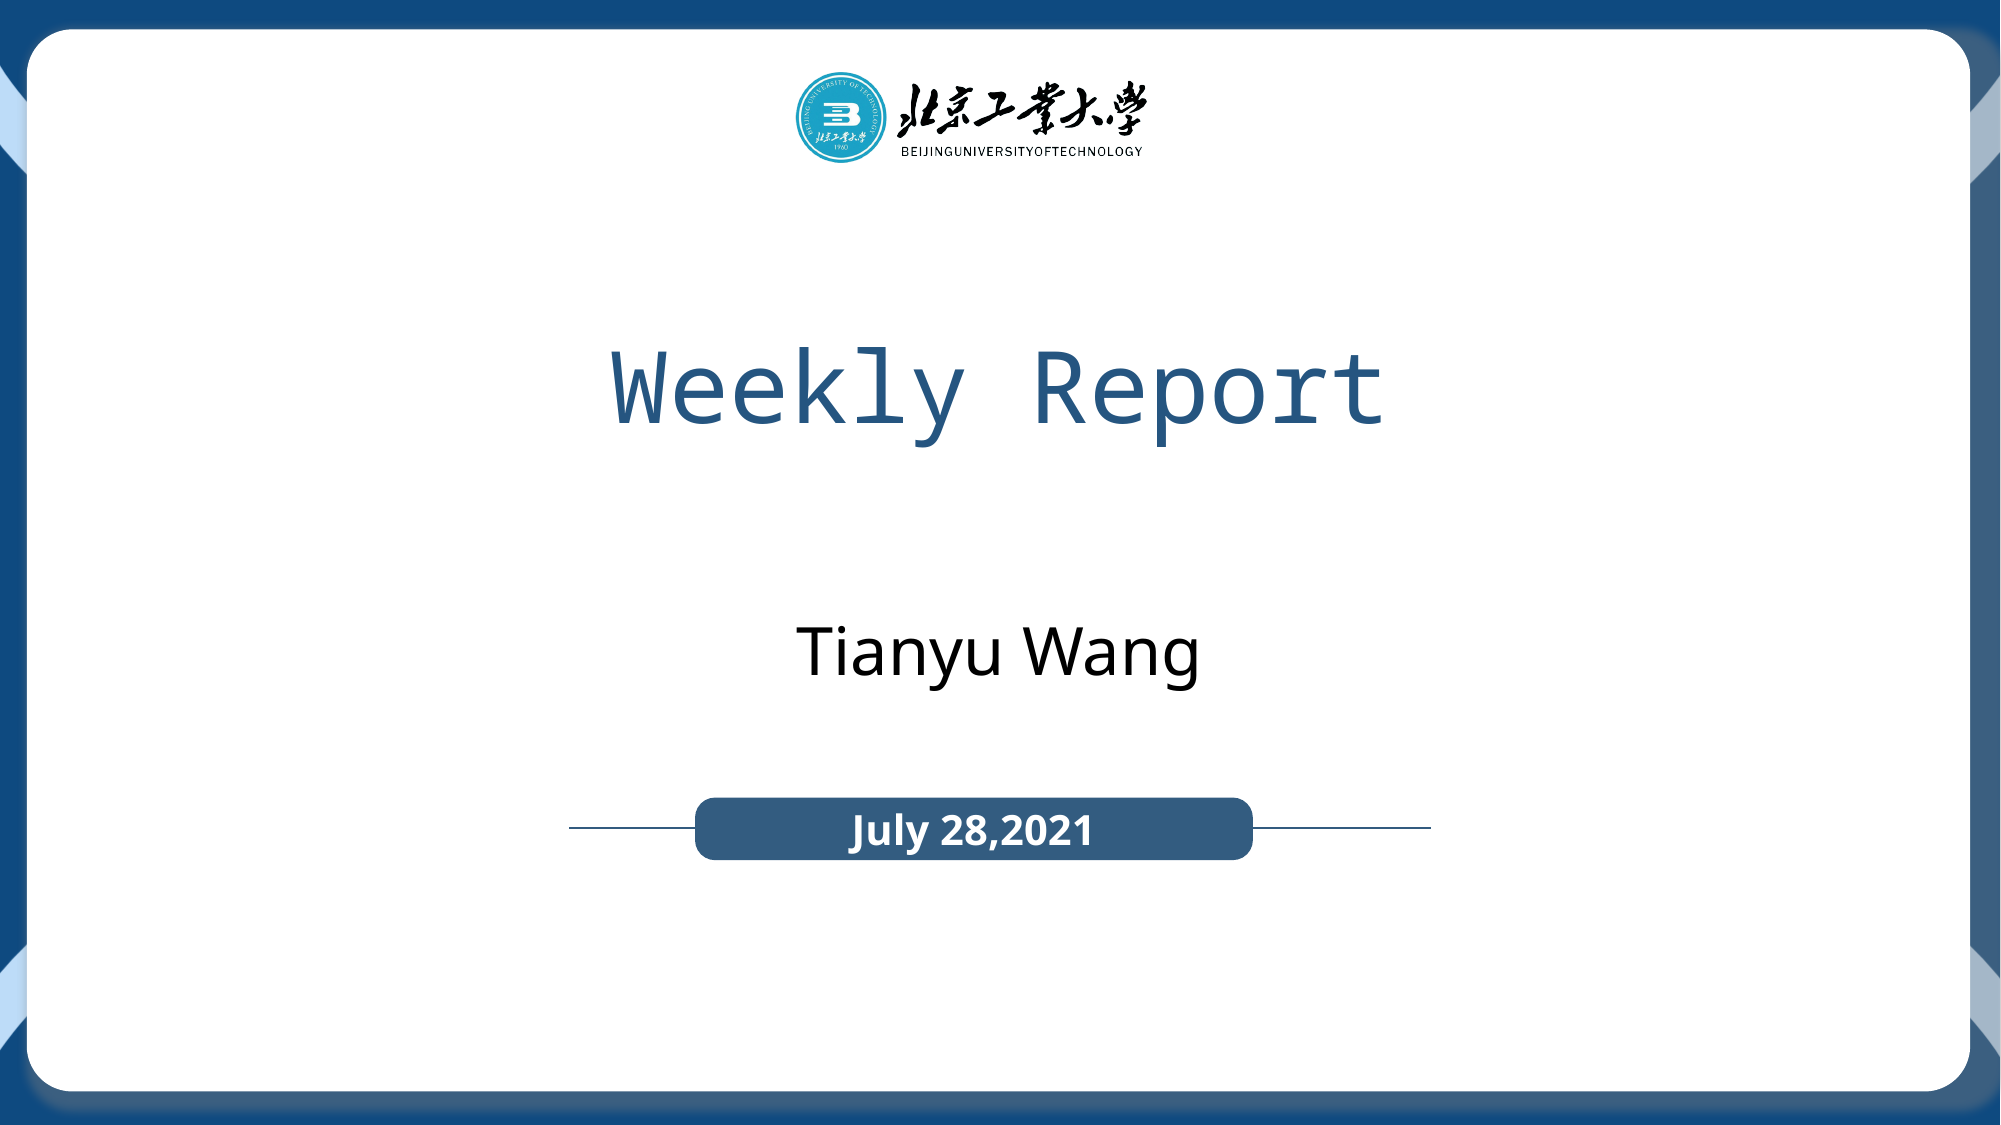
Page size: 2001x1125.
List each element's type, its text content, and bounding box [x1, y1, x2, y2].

text_box Tianyu Wang [569, 601, 1431, 697]
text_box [569, 797, 1431, 861]
picture [0, 0, 2000, 280]
text_box Weekly Report [0, 280, 1999, 452]
picture [0, 452, 2000, 1125]
picture [791, 67, 1157, 167]
